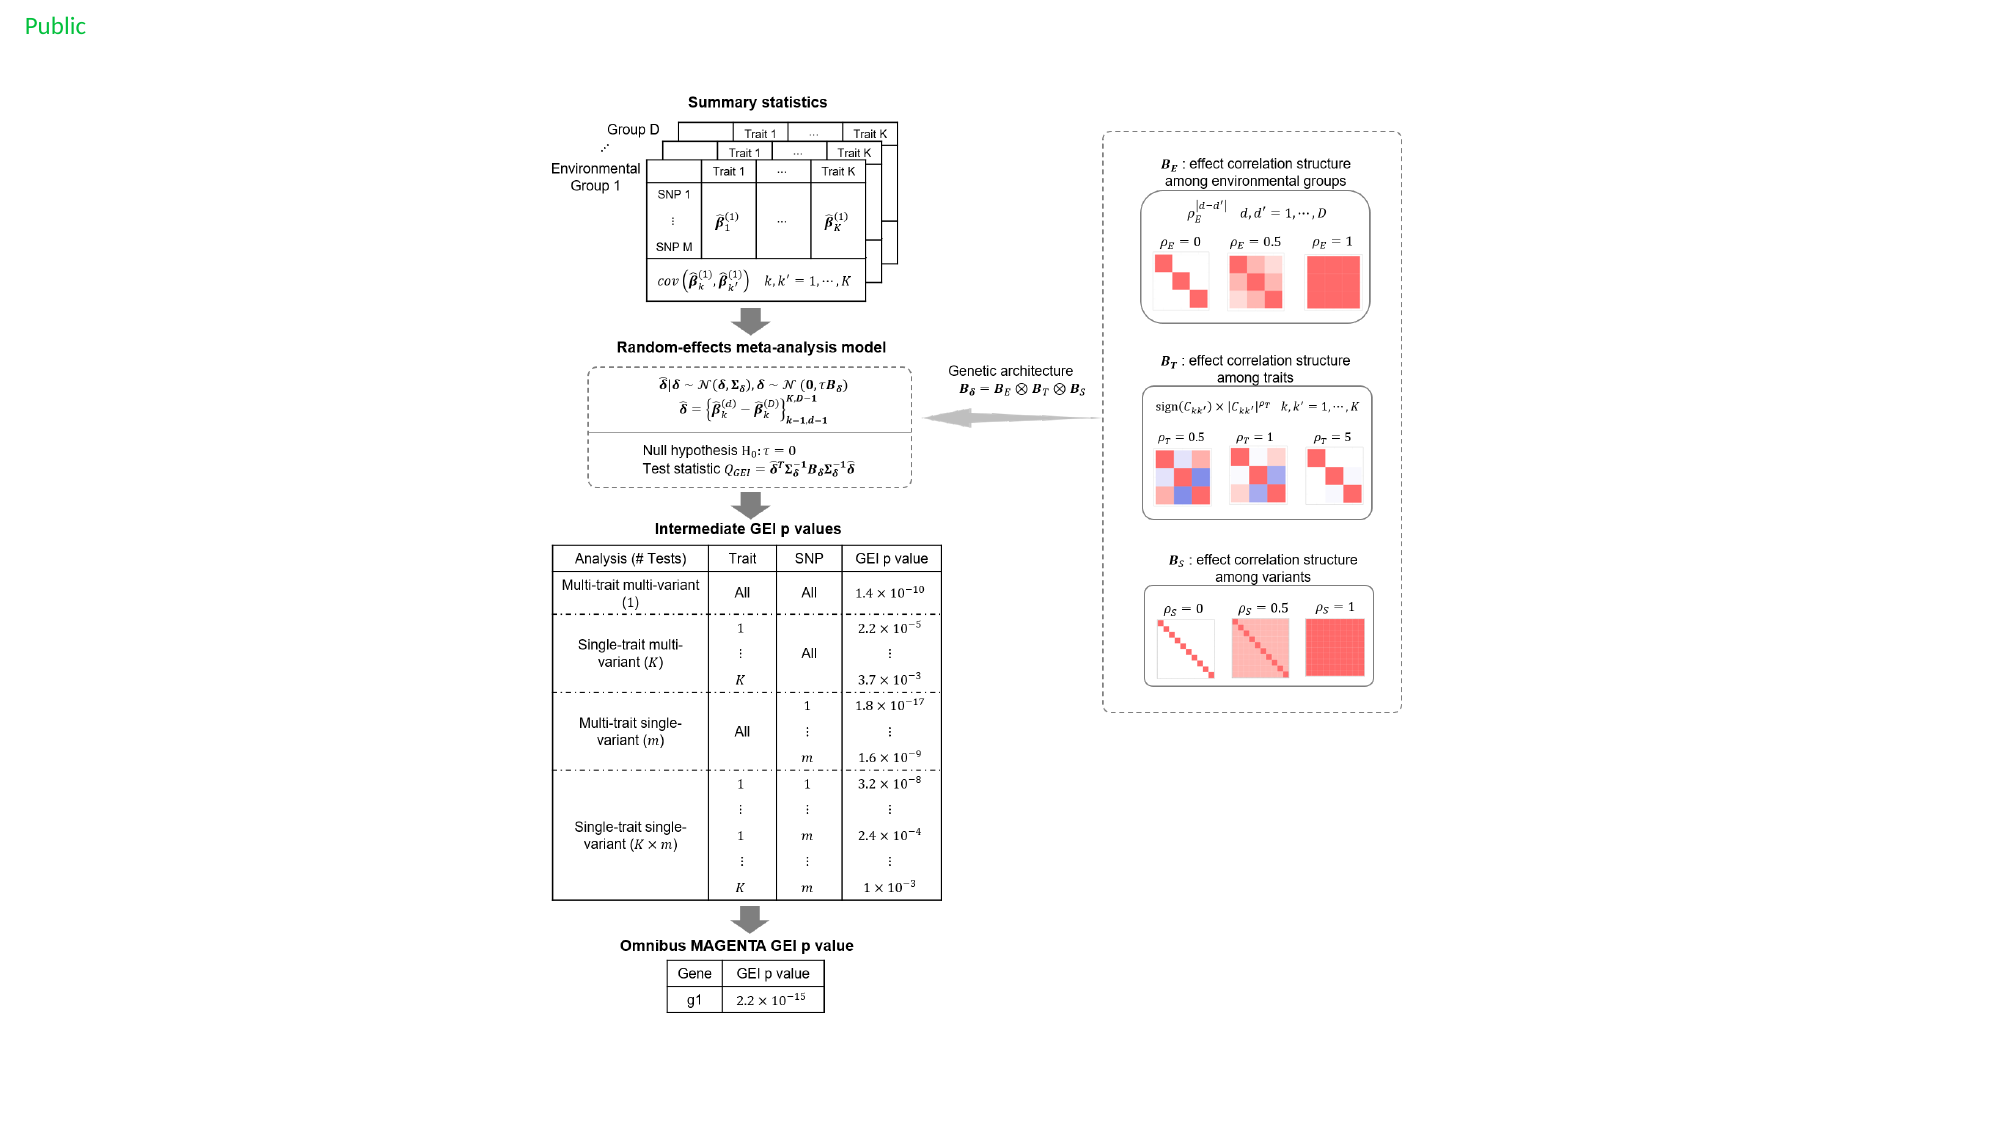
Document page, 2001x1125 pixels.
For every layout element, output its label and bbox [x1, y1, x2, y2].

picture [531, 87, 1402, 1016]
